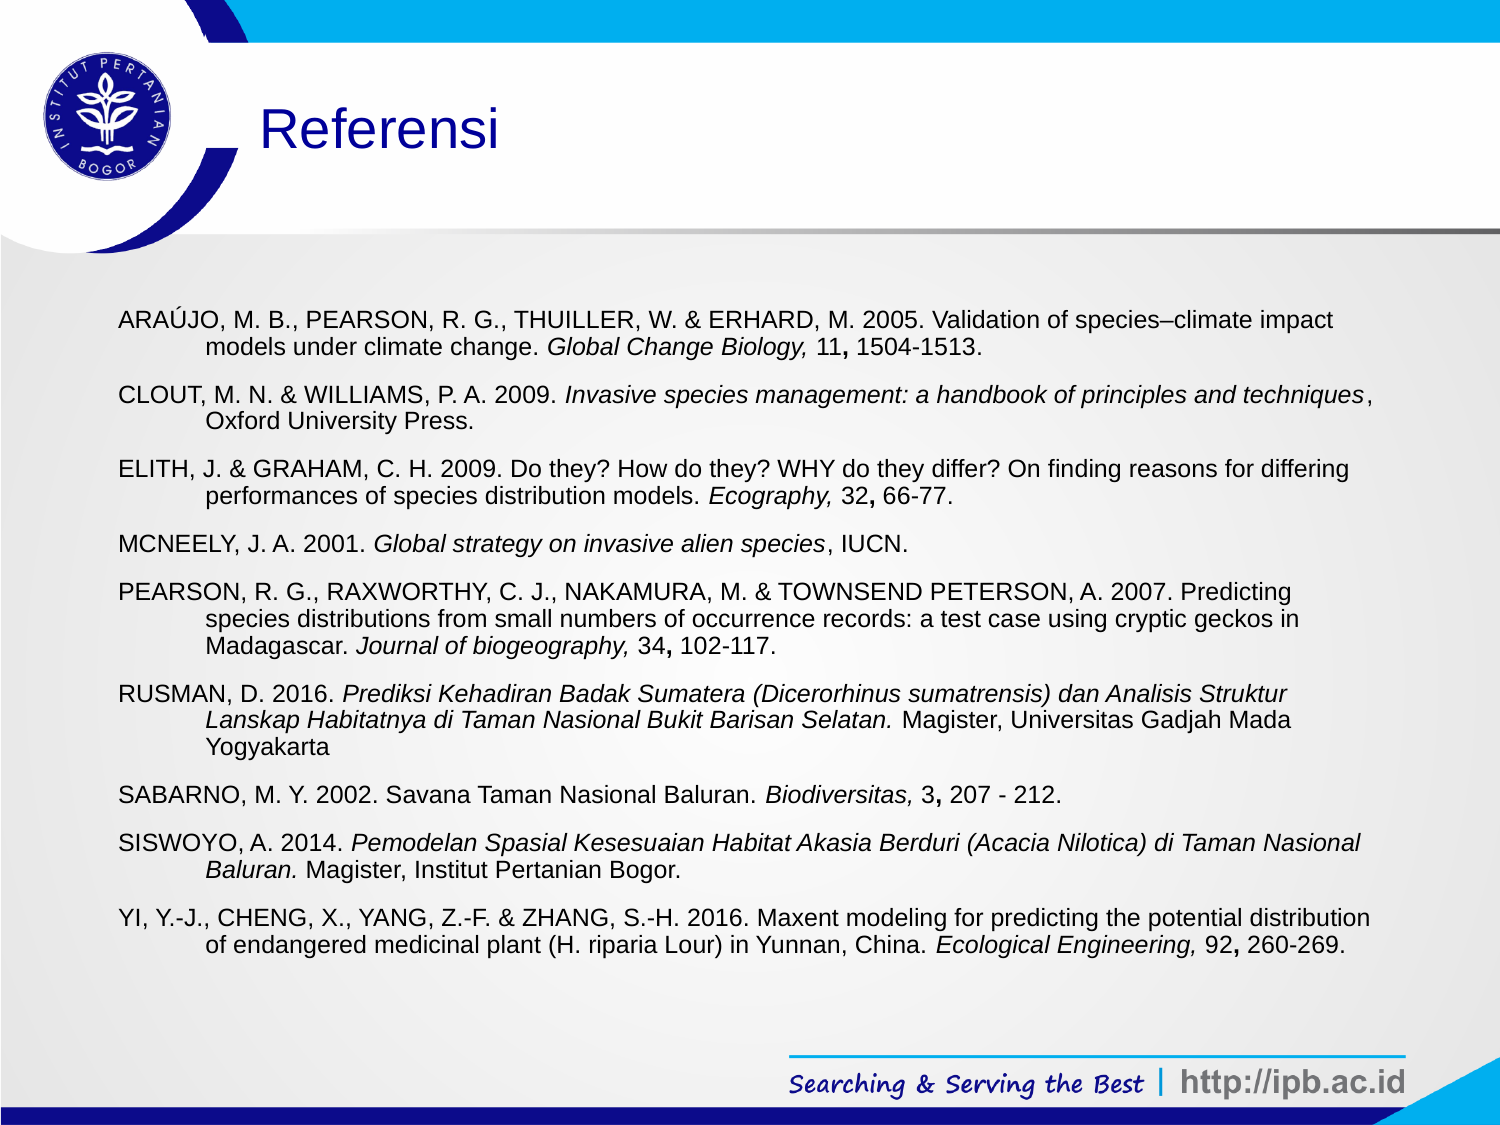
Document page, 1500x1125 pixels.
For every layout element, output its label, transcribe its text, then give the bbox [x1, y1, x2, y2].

list ARAÚJO, M. B., PEARSON, R. G., THUILLER, W. & ERHARD, M. 2005. Validation of species–climate impact models under climate change. Global Change Biology, 11, 1504-1513. CLOUT, M. N. & WILLIAMS, P. A. 2009. Invasive species management: a handbook of principles and techniques, Oxford University Press. ELITH, J. & GRAHAM, C. H. 2009. Do they? How do they? WHY do they differ? On finding reasons for differing performances of species distribution models. Ecography, 32, 66-77. MCNEELY, J. A. 2001. Global strategy on invasive alien species, IUCN. PEARSON, R. G., RAXWORTHY, C. J., NAKAMURA, M. & TOWNSEND PETERSON, A. 2007. Predicting species distributions from small numbers of occurrence records: a test case using cryptic geckos in Madagascar. Journal of biogeography, 34, 102-117. RUSMAN, D. 2016. Prediksi Kehadiran Badak Sumatera (Dicerorhinus sumatrensis) dan Analisis Struktur Lanskap Habitatnya di Taman Nasional Bukit Barisan Selatan. Magister, Universitas Gadjah Mada Yogyakarta SABARNO, M. Y. 2002. Savana Taman Nasional Baluran. Biodiversitas, 3, 207 - 212. SISWOYO, A. 2014. Pemodelan Spasial Kesesuaian Habitat Akasia Berduri (Acacia Nilotica) di Taman Nasional Baluran. Magister, Institut Pertanian Bogor. YI, Y.-J., CHENG, X., YANG, Z.-F. & ZHANG, S.-H. 2016. Maxent modeling for predicting the potential distribution of endangered medicinal plant (H. riparia Lour) in Yunnan, China. Ecological Engineering, 92, 260-269. [103, 299, 1397, 1014]
title Referensi [244, 59, 1397, 202]
picture [0, 0, 1500, 1125]
